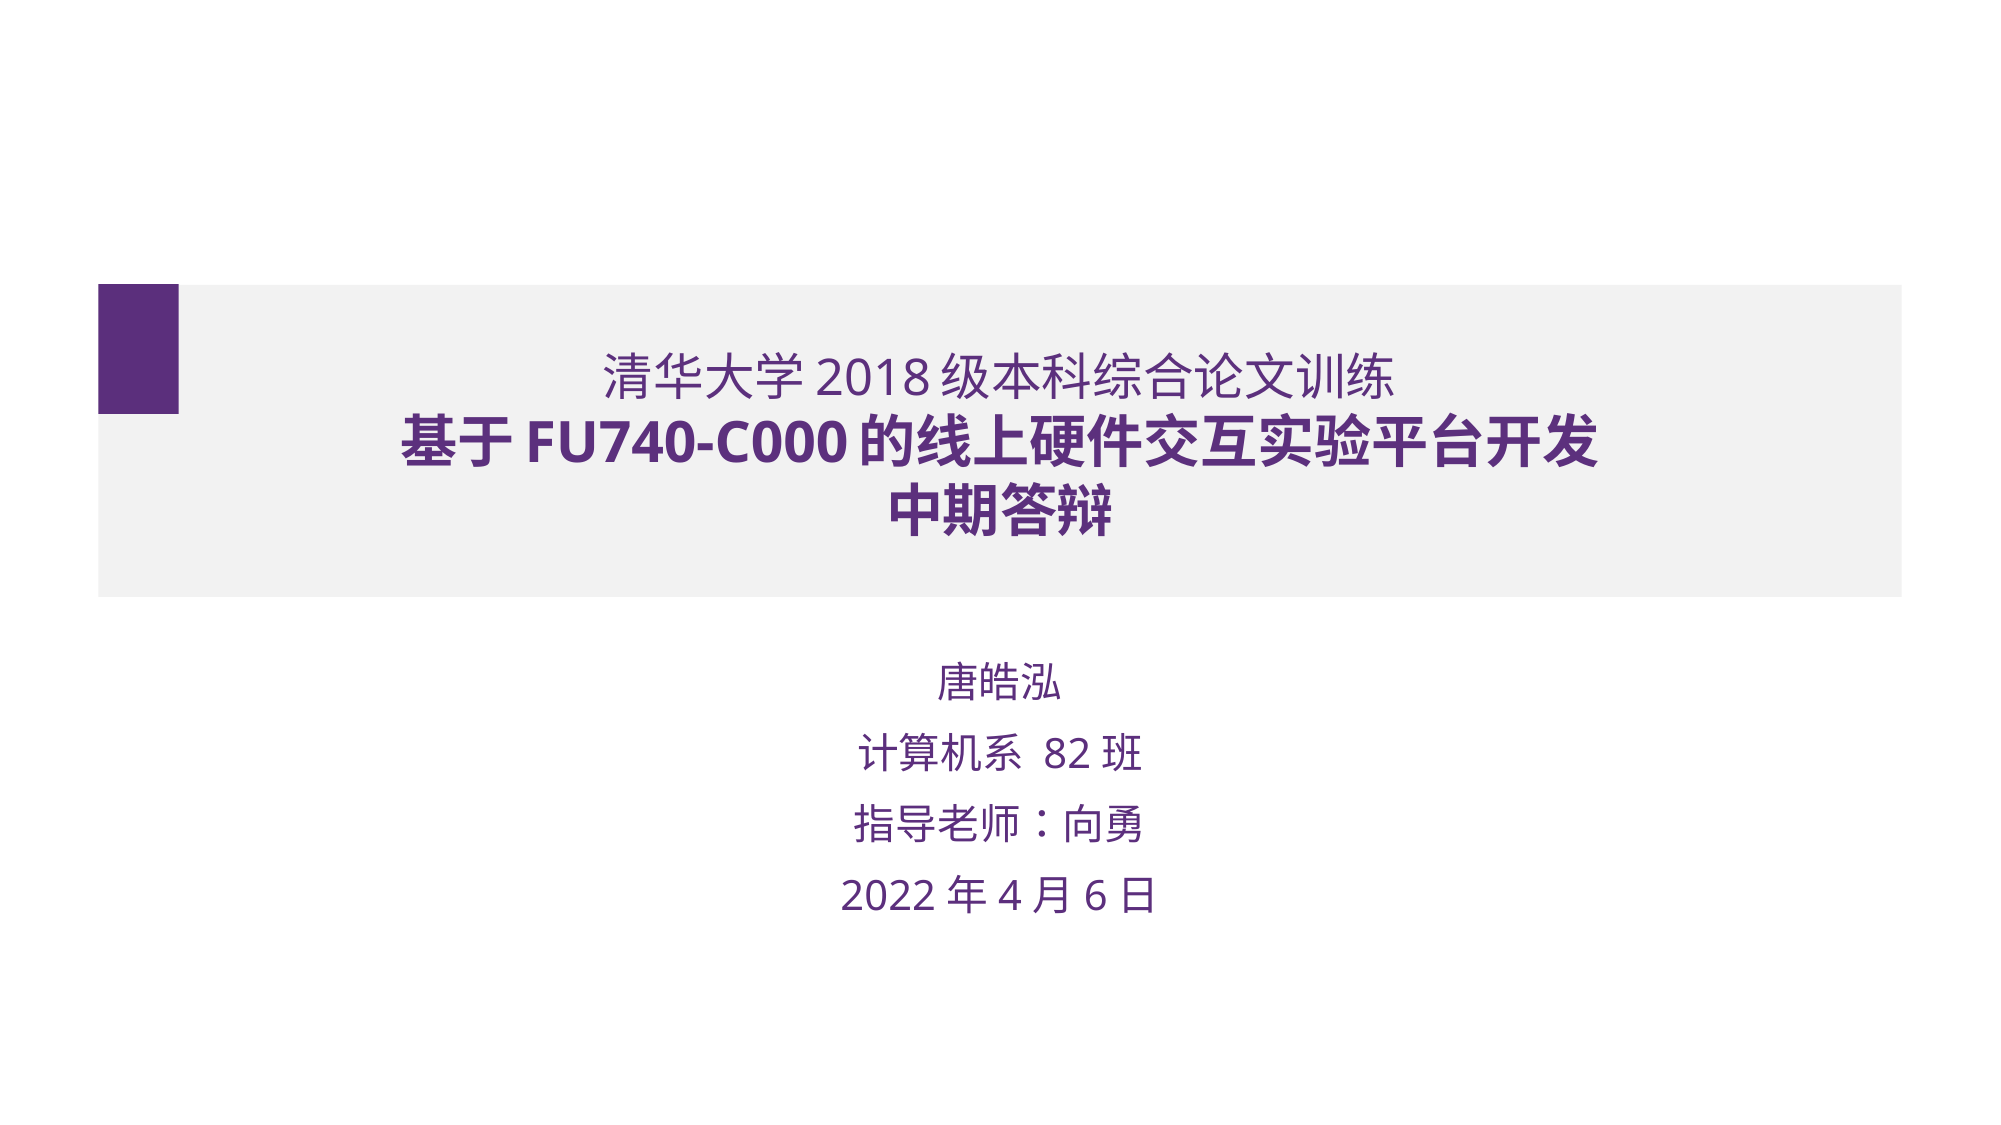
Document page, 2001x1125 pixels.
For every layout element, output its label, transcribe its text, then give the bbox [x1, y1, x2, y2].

subtitle 唐皓泓 计算机系 82班 指导老师：向勇 2022年4月6日 [122, 648, 1878, 1056]
title 清华大学2018级本科综合论文训练 基于FU740-C000的线上硬件交互实验平台开发 中期答辩 [200, 335, 1800, 552]
